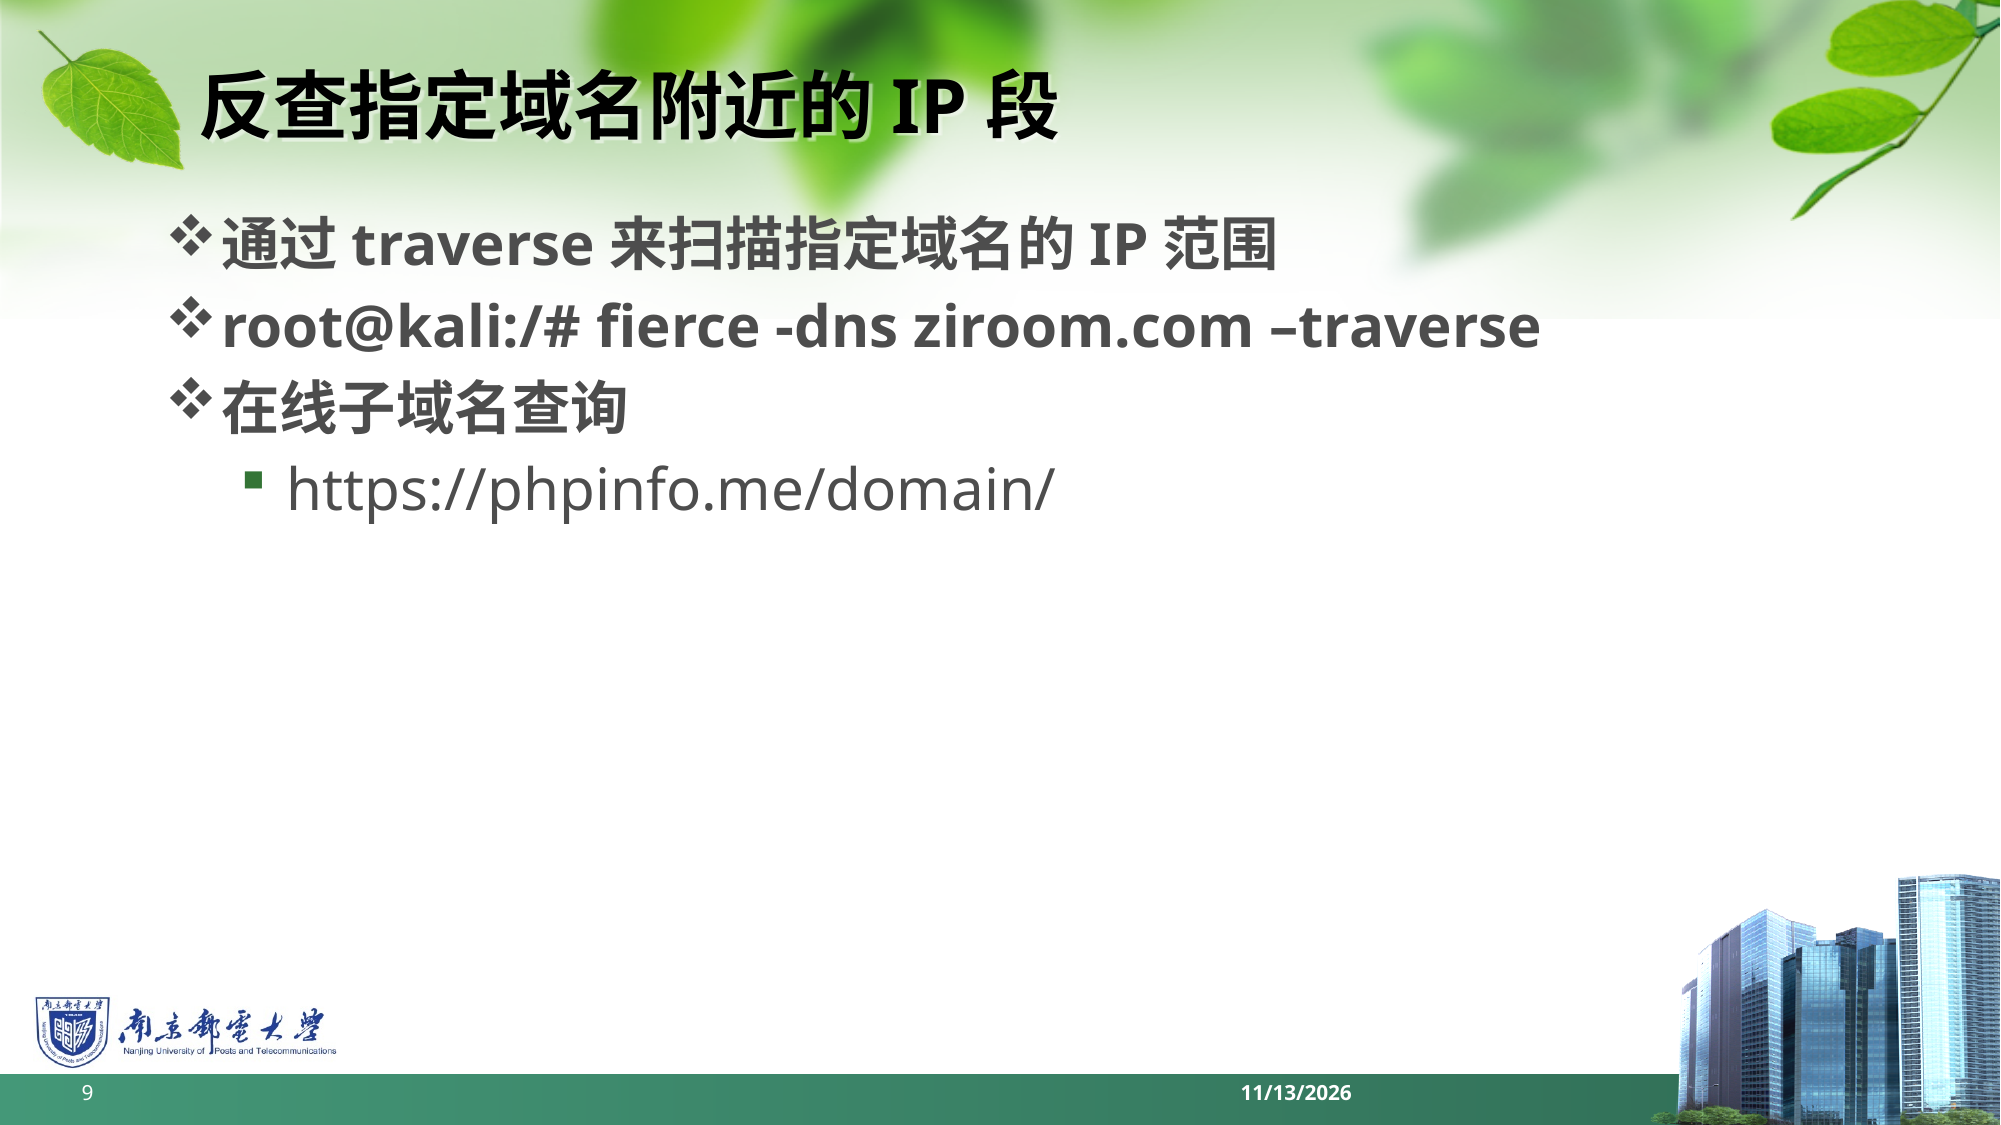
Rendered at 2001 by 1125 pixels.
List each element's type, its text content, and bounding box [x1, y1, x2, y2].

slide_number 9 [66, 1072, 184, 1113]
title 反查指定域名附近的IP段 [183, 57, 1767, 150]
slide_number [900, 1072, 1367, 1113]
picture [0, 0, 2000, 319]
picture [33, 995, 338, 1070]
list 通过traverse来扫描指定域名的IP范围 root@kali:/# fierce -dns ziroom.com –traverse 在线子域名查询 https://phpinfo.me/domain/ [150, 200, 1838, 1038]
